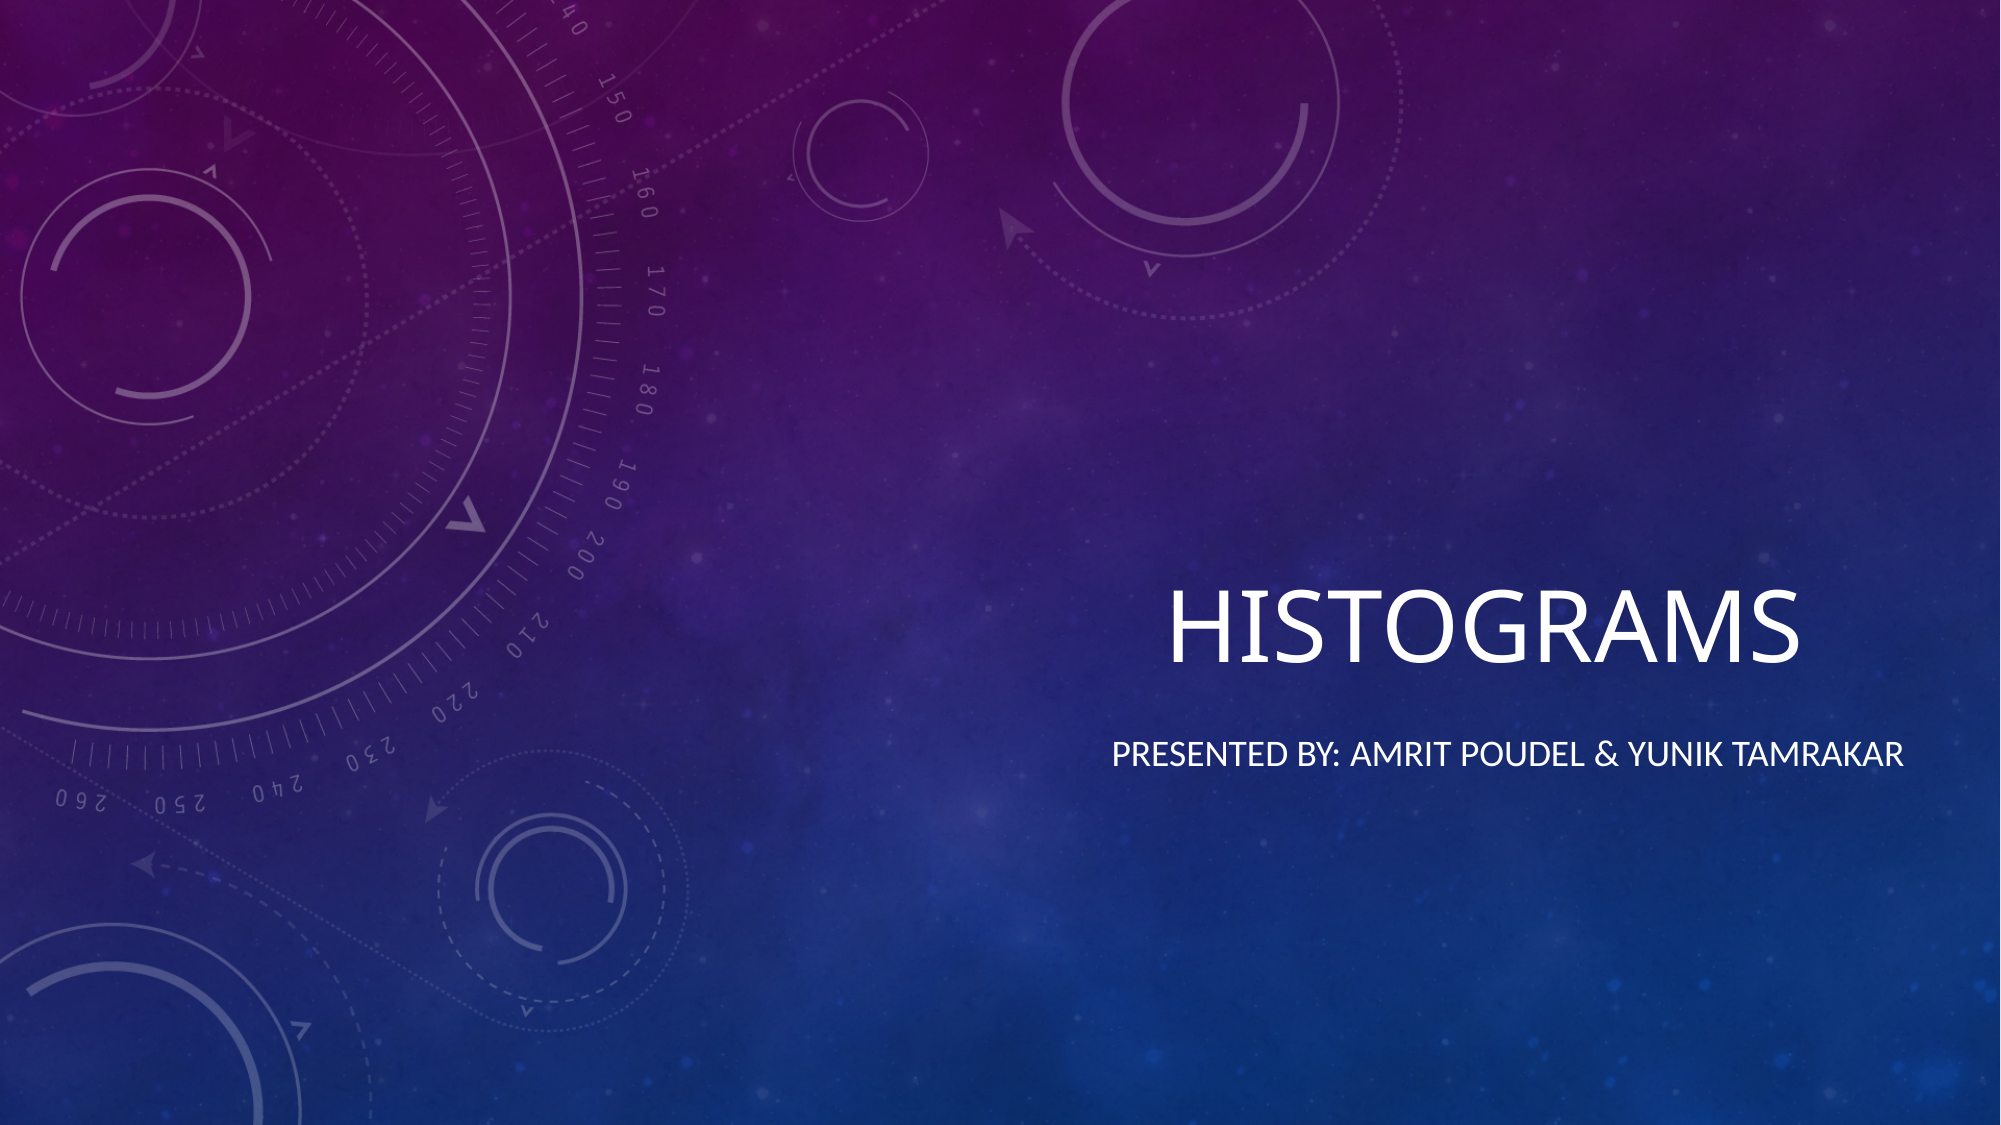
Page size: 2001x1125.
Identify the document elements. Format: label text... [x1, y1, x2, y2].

subtitle Presented by: Amrit Poudel & Yunik TAMRAKAR [738, 721, 1920, 953]
picture [0, 0, 2001, 1125]
title Histograms [638, 292, 1820, 690]
